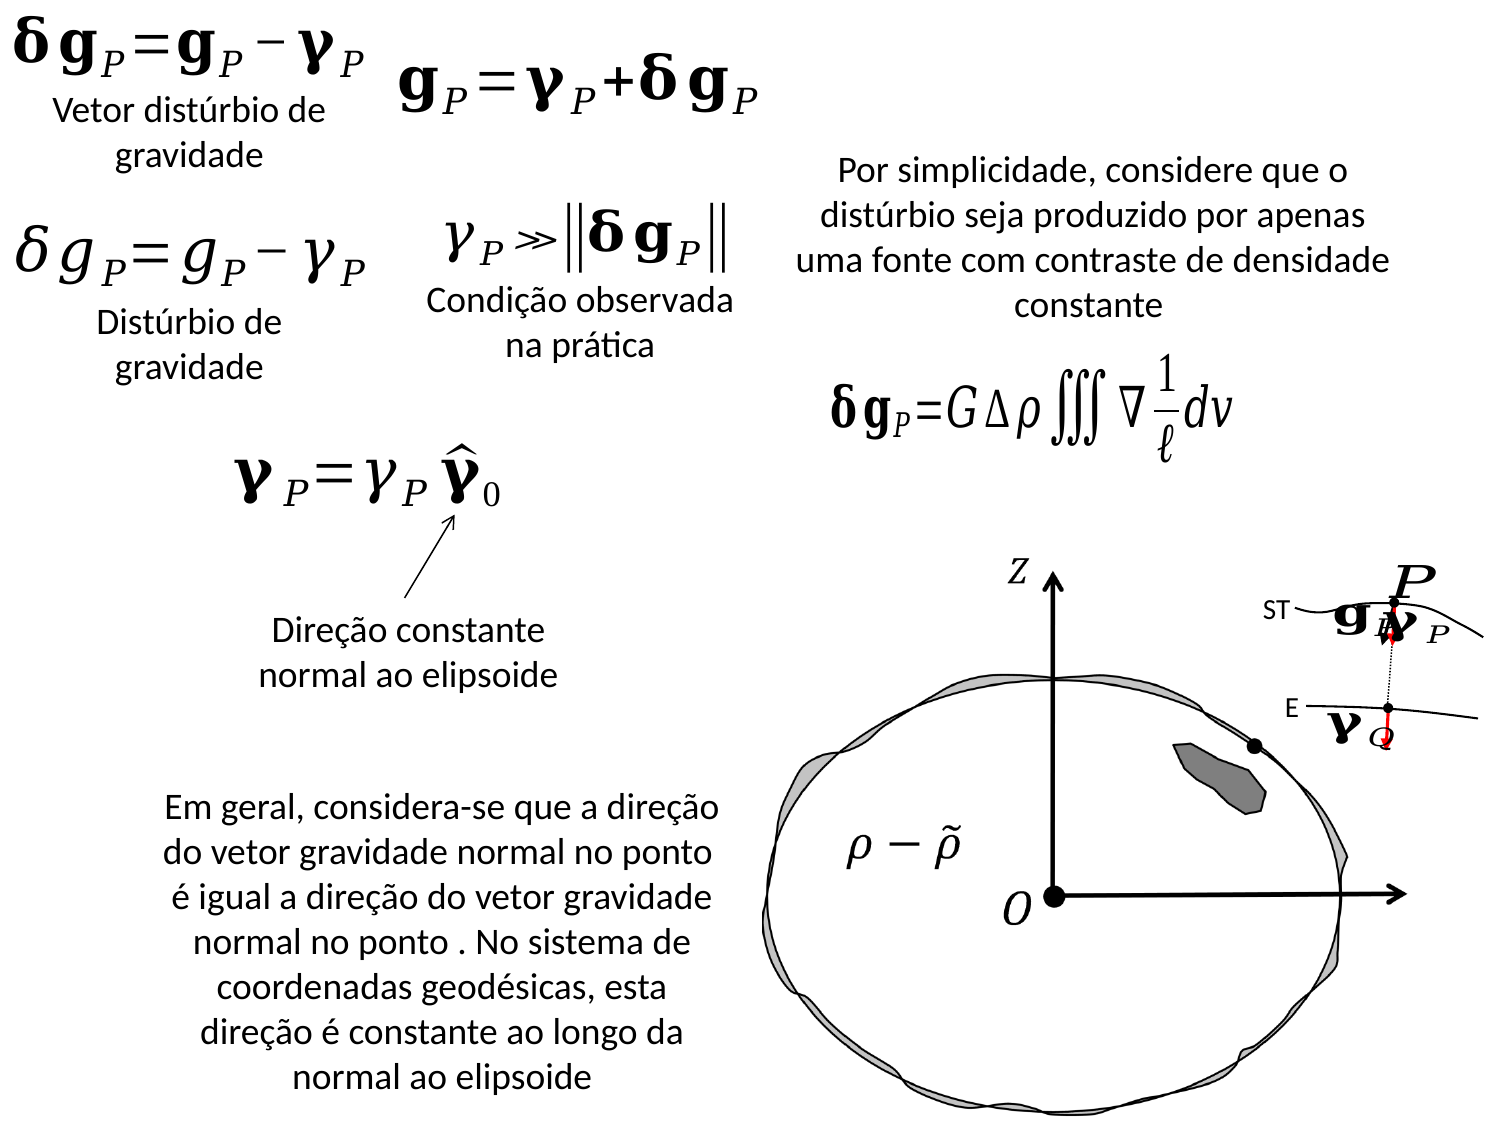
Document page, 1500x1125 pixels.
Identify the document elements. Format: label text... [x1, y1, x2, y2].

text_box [1247, 558, 1487, 752]
picture [761, 540, 1432, 1120]
text_box Vetor distúrbio de gravidade [10, 78, 369, 183]
text_box Direção constante normal ao elipsoide [233, 597, 584, 703]
text_box Distúrbio de gravidade [10, 289, 369, 394]
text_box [404, 514, 455, 599]
text_box Condição observada na prática [404, 267, 757, 372]
